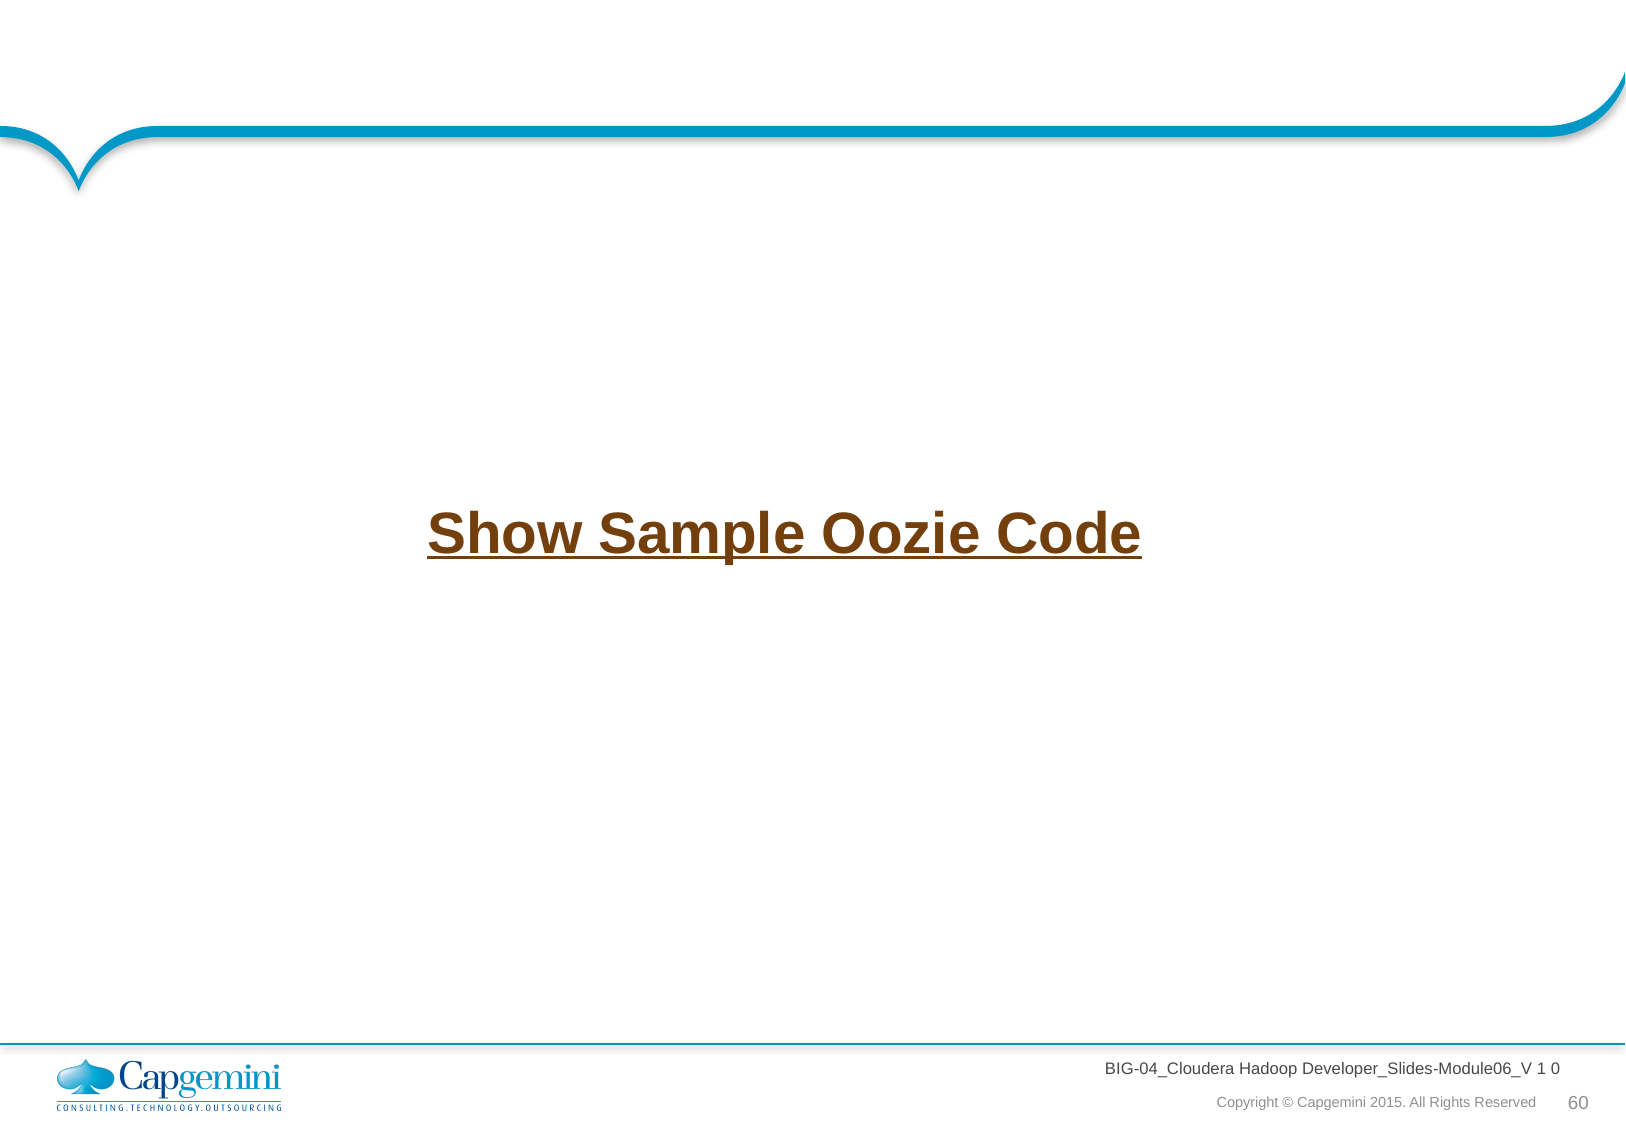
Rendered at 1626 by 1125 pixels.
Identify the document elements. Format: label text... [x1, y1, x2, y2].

text_box Show Sample Oozie Code [412, 487, 1163, 573]
picture [57, 1059, 281, 1111]
